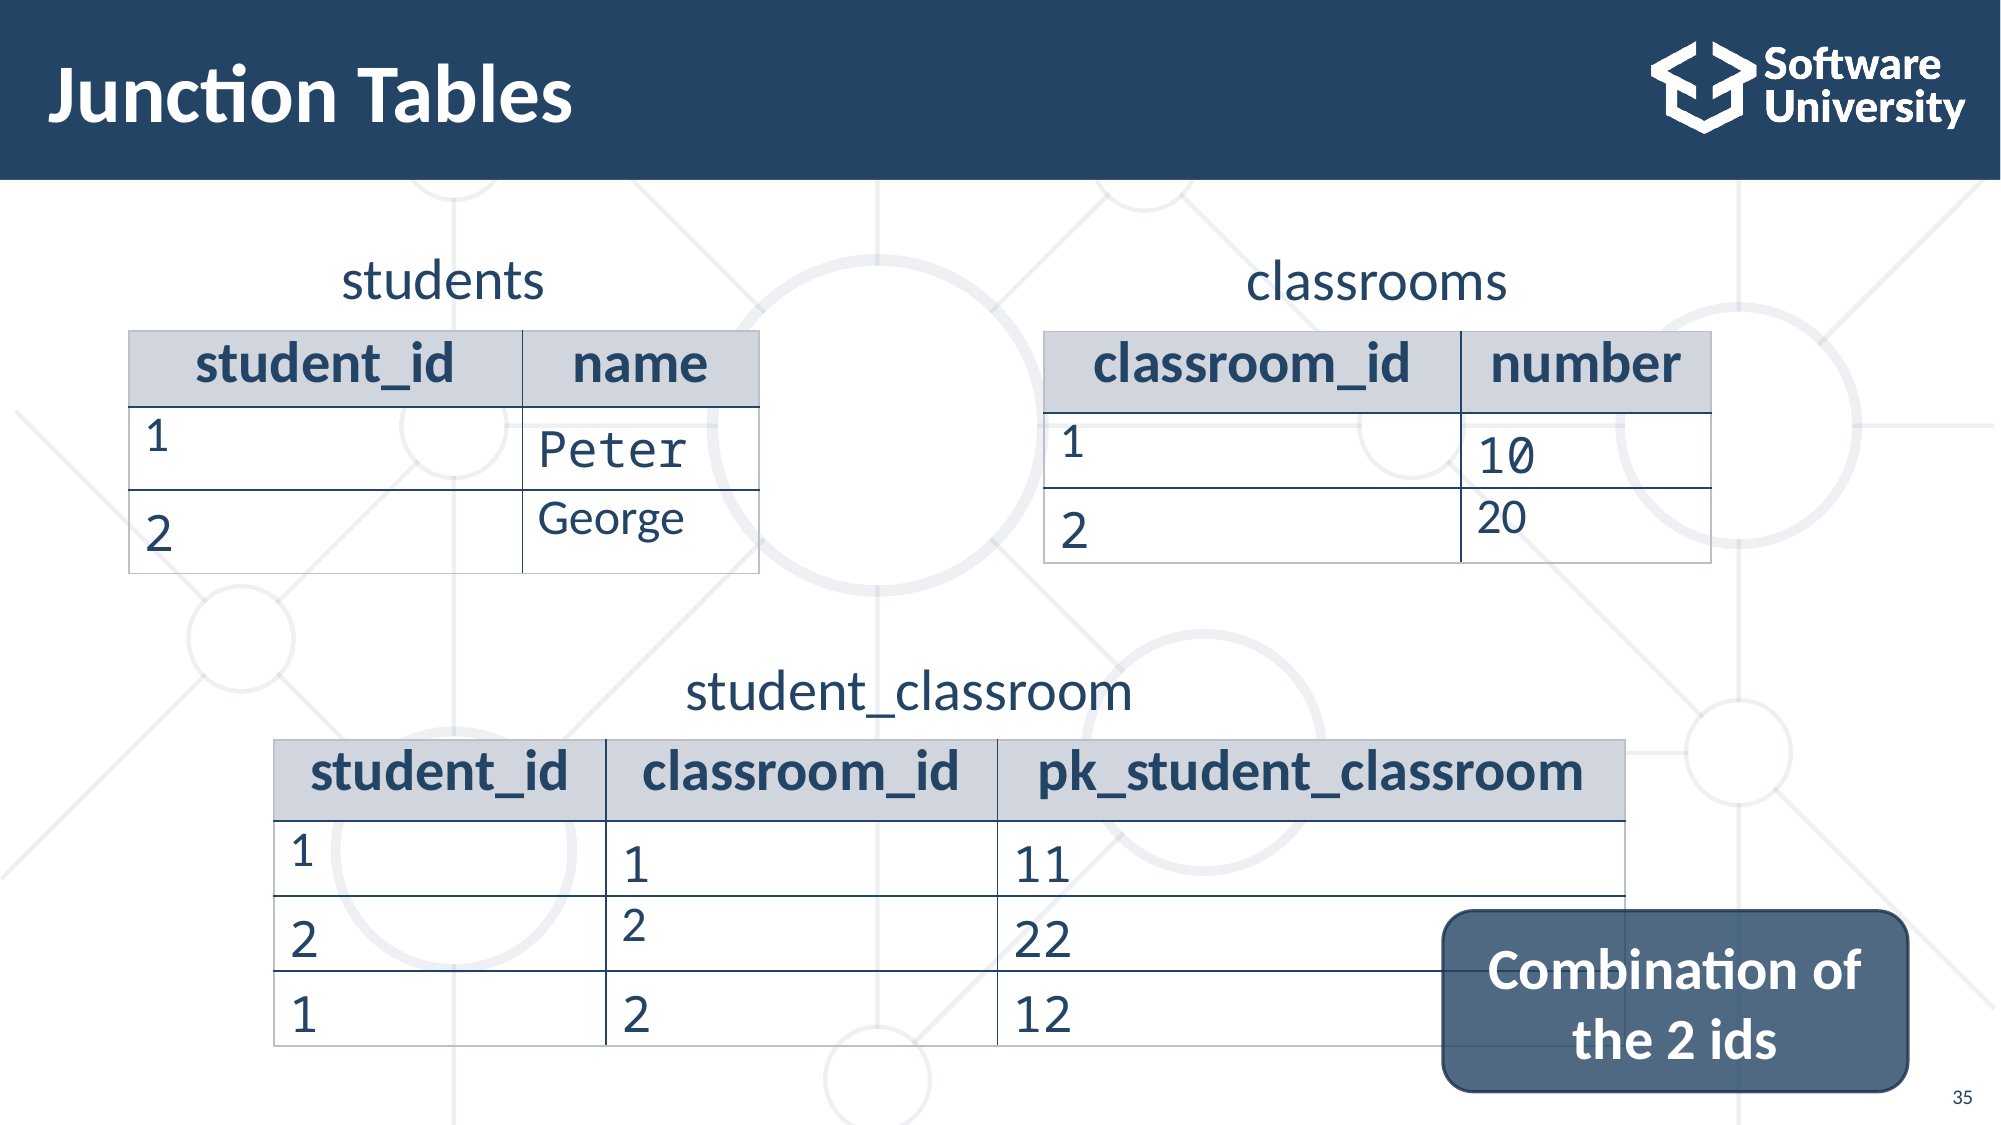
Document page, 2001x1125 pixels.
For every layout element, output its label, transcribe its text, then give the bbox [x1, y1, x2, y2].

table_cell Peter [523, 408, 758, 489]
picture [1651, 41, 1966, 134]
table_cell 10 [1462, 414, 1710, 487]
table_header classroom_id [1045, 332, 1460, 412]
table_cell 2 [275, 897, 605, 970]
table_cell 2 [607, 897, 997, 970]
table_cell 1 [275, 822, 605, 895]
table_cell 22 [998, 897, 1624, 970]
text_box student_classroom [670, 644, 1150, 730]
table_header number [1462, 332, 1710, 412]
table_cell 1 [275, 972, 605, 1045]
table_header student_id [130, 332, 522, 406]
table_cell 2 [1045, 489, 1460, 562]
table_cell 1 [607, 822, 997, 895]
table_header name [523, 332, 758, 406]
text_box Combination of the 2 ids [1440, 908, 1911, 1094]
slide_number 35 [1927, 1067, 1989, 1117]
table_cell 20 [1462, 489, 1710, 562]
table_cell 11 [998, 822, 1624, 895]
title Junction Tables [31, 16, 1625, 162]
table_header classroom_id [607, 741, 997, 820]
table_cell George [523, 491, 758, 573]
text_box students [326, 233, 561, 319]
table_cell 1 [1045, 414, 1460, 487]
table_header pk_student_classroom [998, 741, 1624, 820]
table_cell 12 [998, 972, 1440, 1045]
table_cell 1 [130, 408, 522, 489]
table_cell 2 [607, 972, 997, 1045]
table_cell 2 [130, 491, 522, 573]
text_box classrooms [1232, 234, 1524, 320]
table_header student_id [275, 741, 605, 820]
